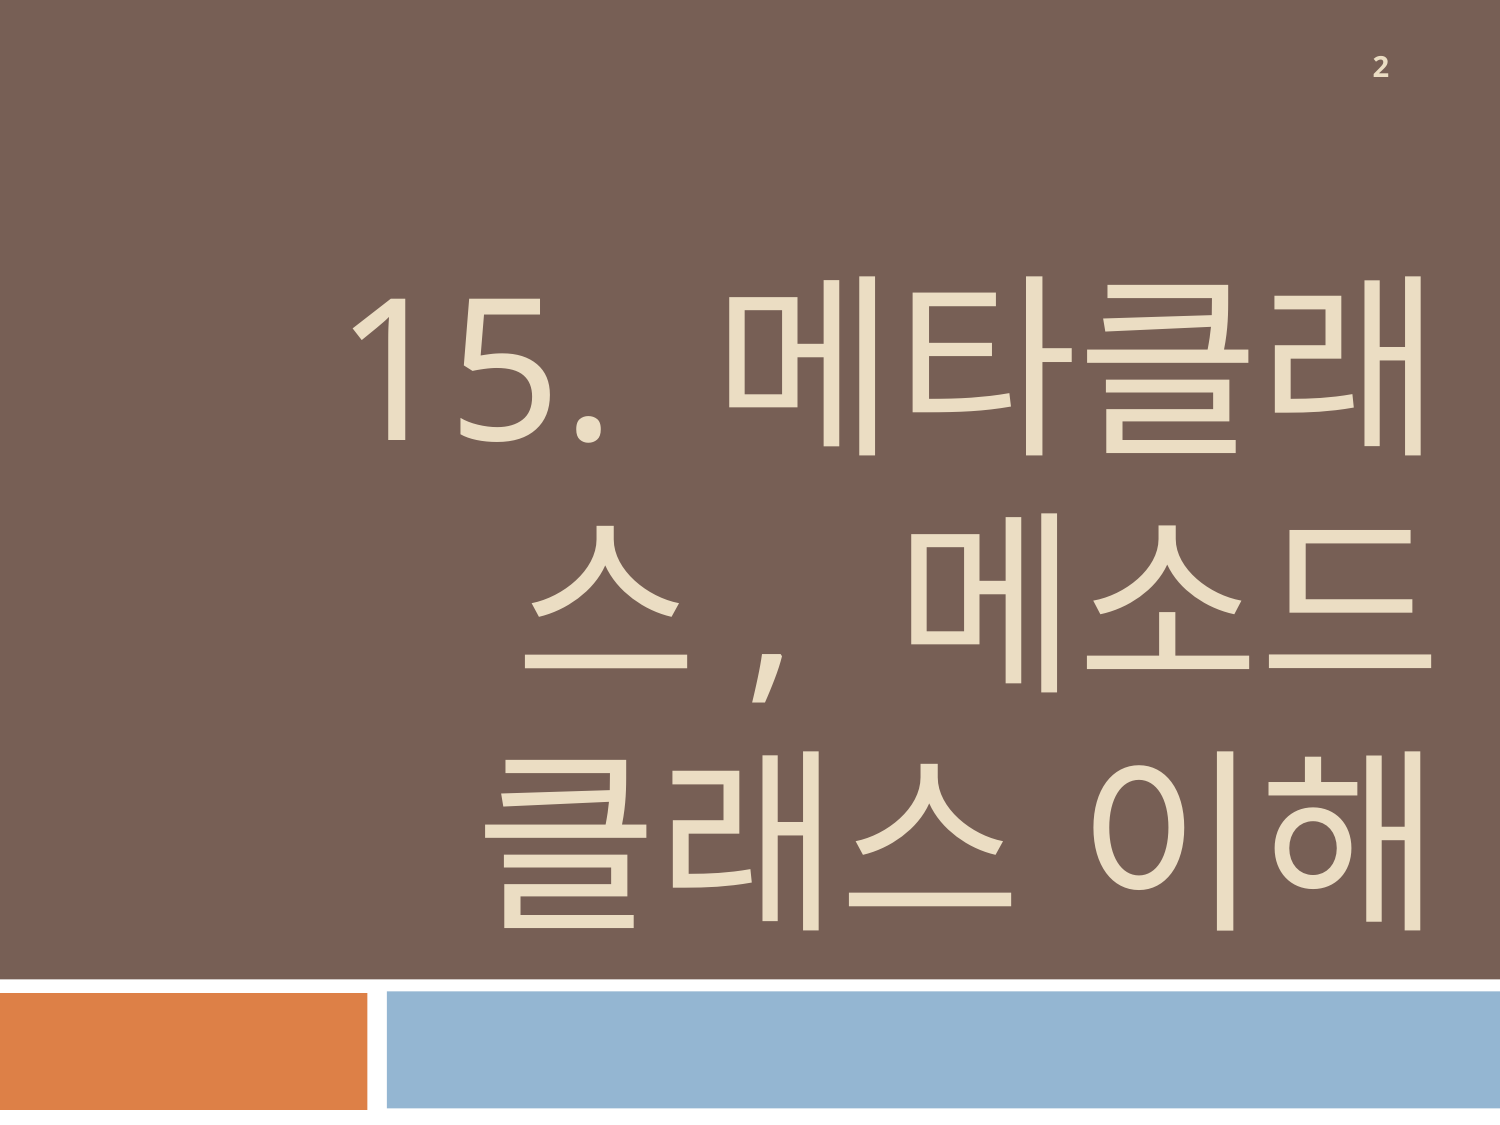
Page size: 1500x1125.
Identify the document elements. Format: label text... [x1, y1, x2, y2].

title 15. 메타클래스, 메소드 클래스 이해 [99, 231, 1451, 963]
slide_number 2 [1363, 41, 1399, 96]
